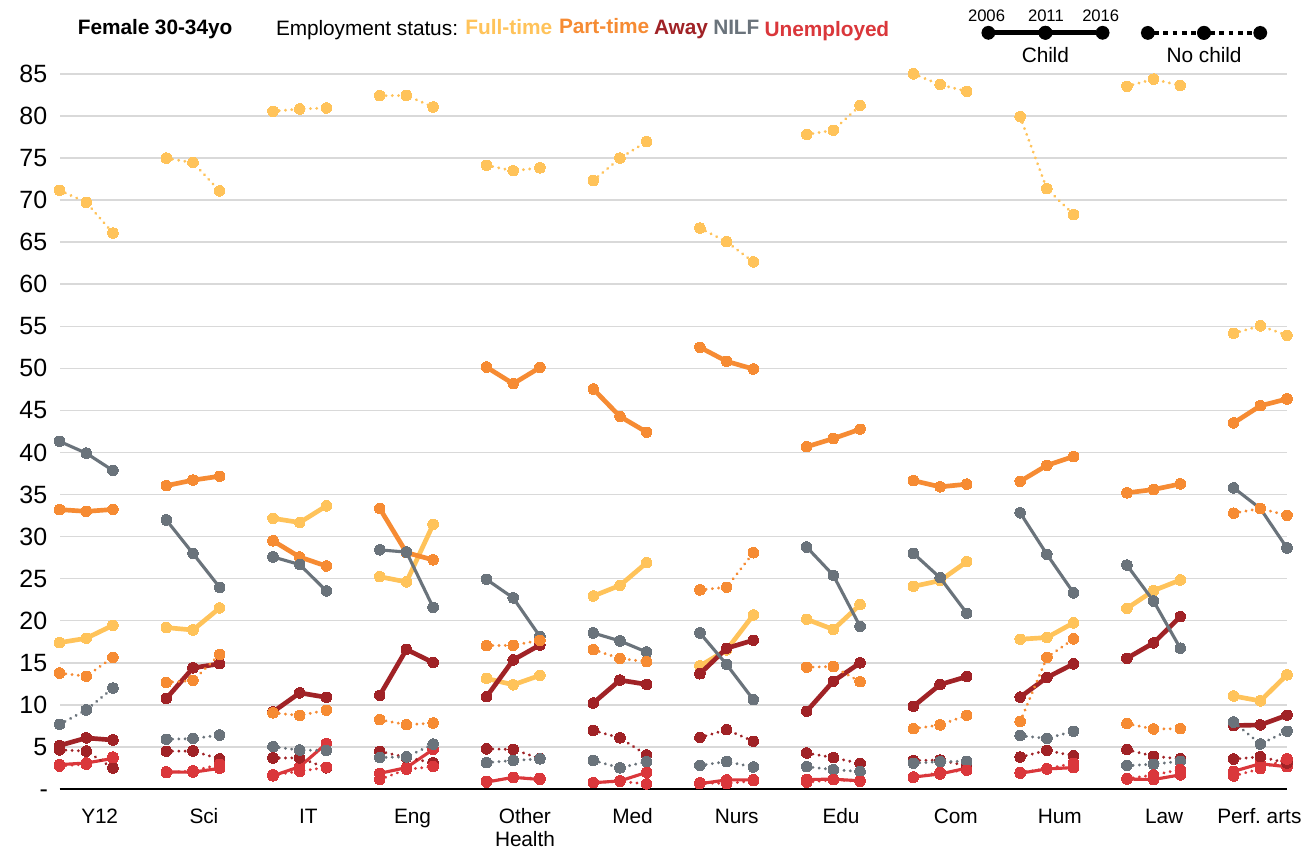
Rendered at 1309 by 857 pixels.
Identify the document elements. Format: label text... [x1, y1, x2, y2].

text_box Away [654, 16, 713, 40]
chart [0, 44, 1309, 819]
text_box NILF [713, 16, 776, 40]
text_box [967, 6, 1262, 68]
text_box Part-time [559, 15, 659, 39]
text_box Other Health [480, 827, 569, 851]
text_box Female 30-34yo [78, 16, 299, 40]
text_box Full-time [465, 16, 612, 40]
text_box Employment status: [252, 17, 458, 40]
text_box Unemployed [764, 18, 922, 41]
